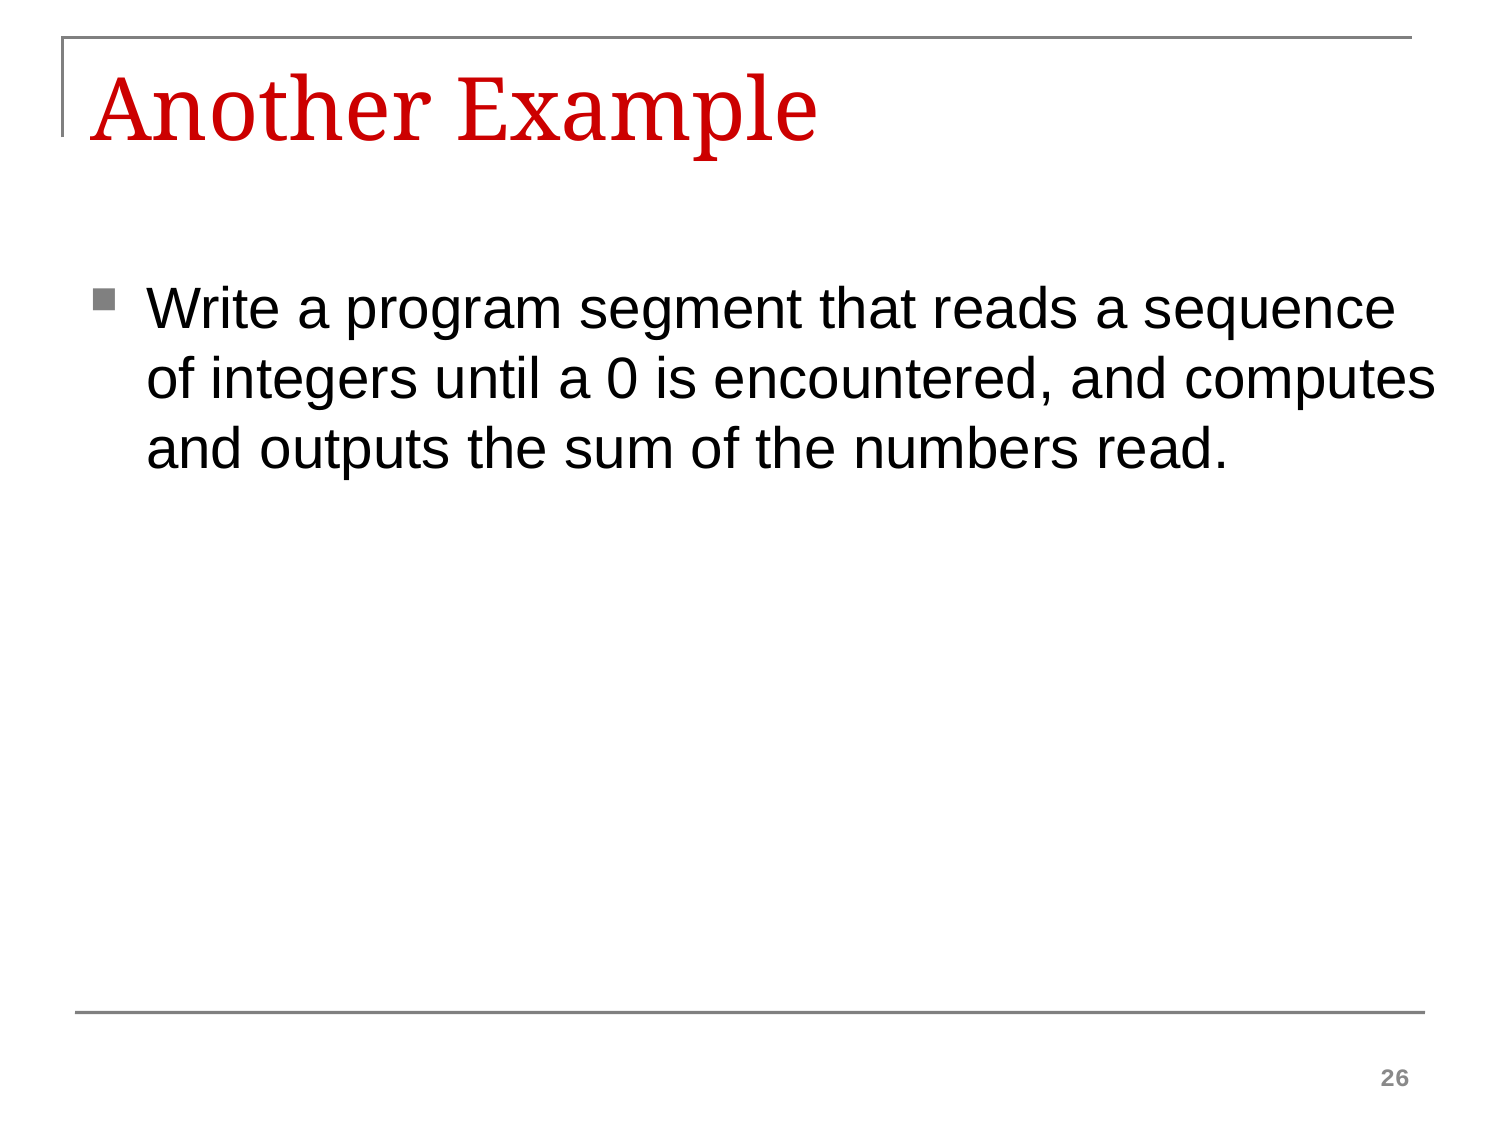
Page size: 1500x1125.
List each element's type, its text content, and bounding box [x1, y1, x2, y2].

list Write a program segment that reads a sequence of integers until a 0 is encountered, and computes and outputs the sum of the numbers read. [74, 261, 1476, 1001]
title Another Example [74, 45, 1426, 233]
slide_number 26 [1074, 1023, 1426, 1100]
